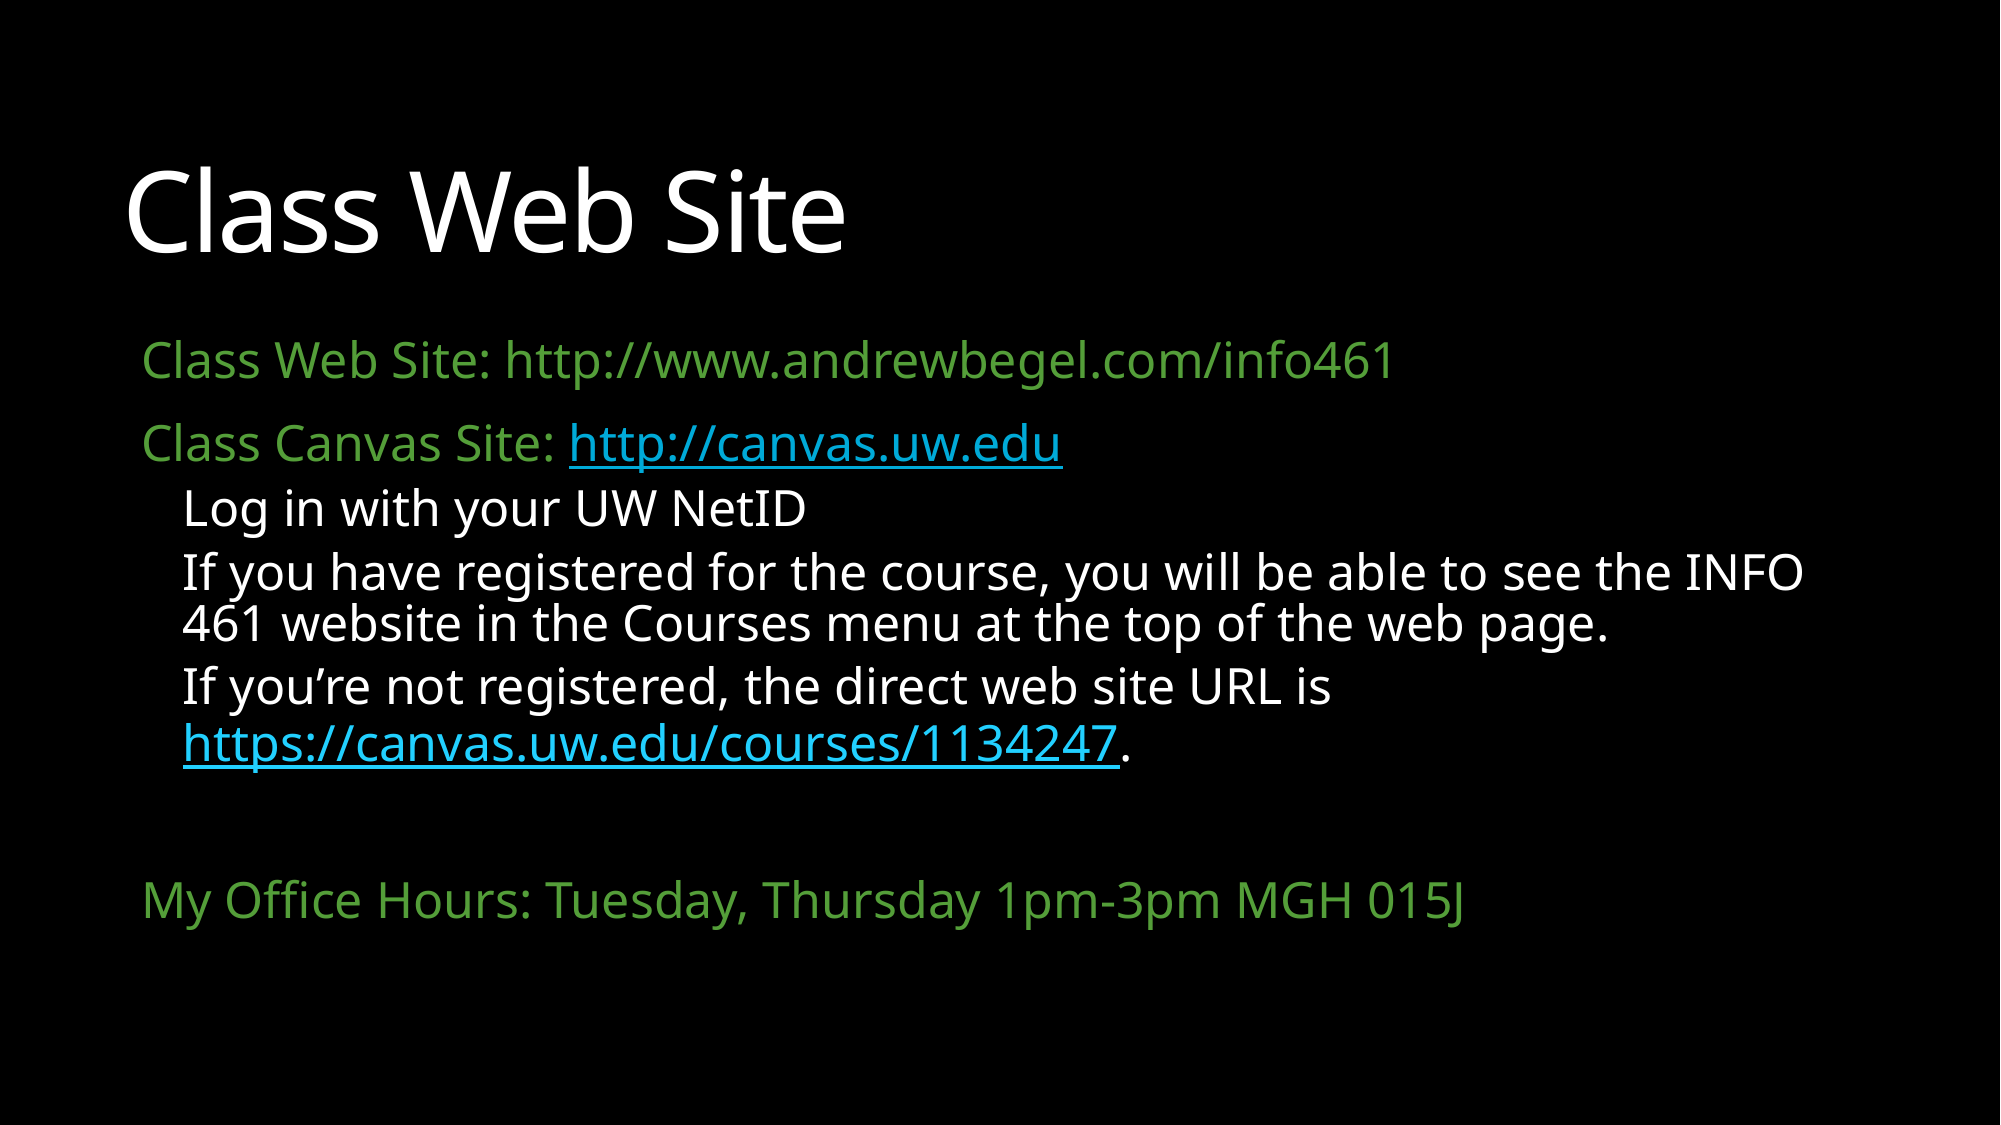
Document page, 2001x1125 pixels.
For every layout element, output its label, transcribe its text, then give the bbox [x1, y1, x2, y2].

title Class Web Site [107, 81, 1875, 354]
list Class Web Site: http://www.andrewbegel.com/info461 Class Canvas Site: http://canvas.uw.edu Log in with your UW NetID If you have registered for the course, you will be able to see the INFO 461 website in the Courses menu at the top of the web page. If you’re not registered, the direct web site URL is https://canvas.uw.edu/courses/1134247. My Office Hours: Tuesday, Thursday 1pm-3pm MGH 015J [111, 329, 1876, 1000]
